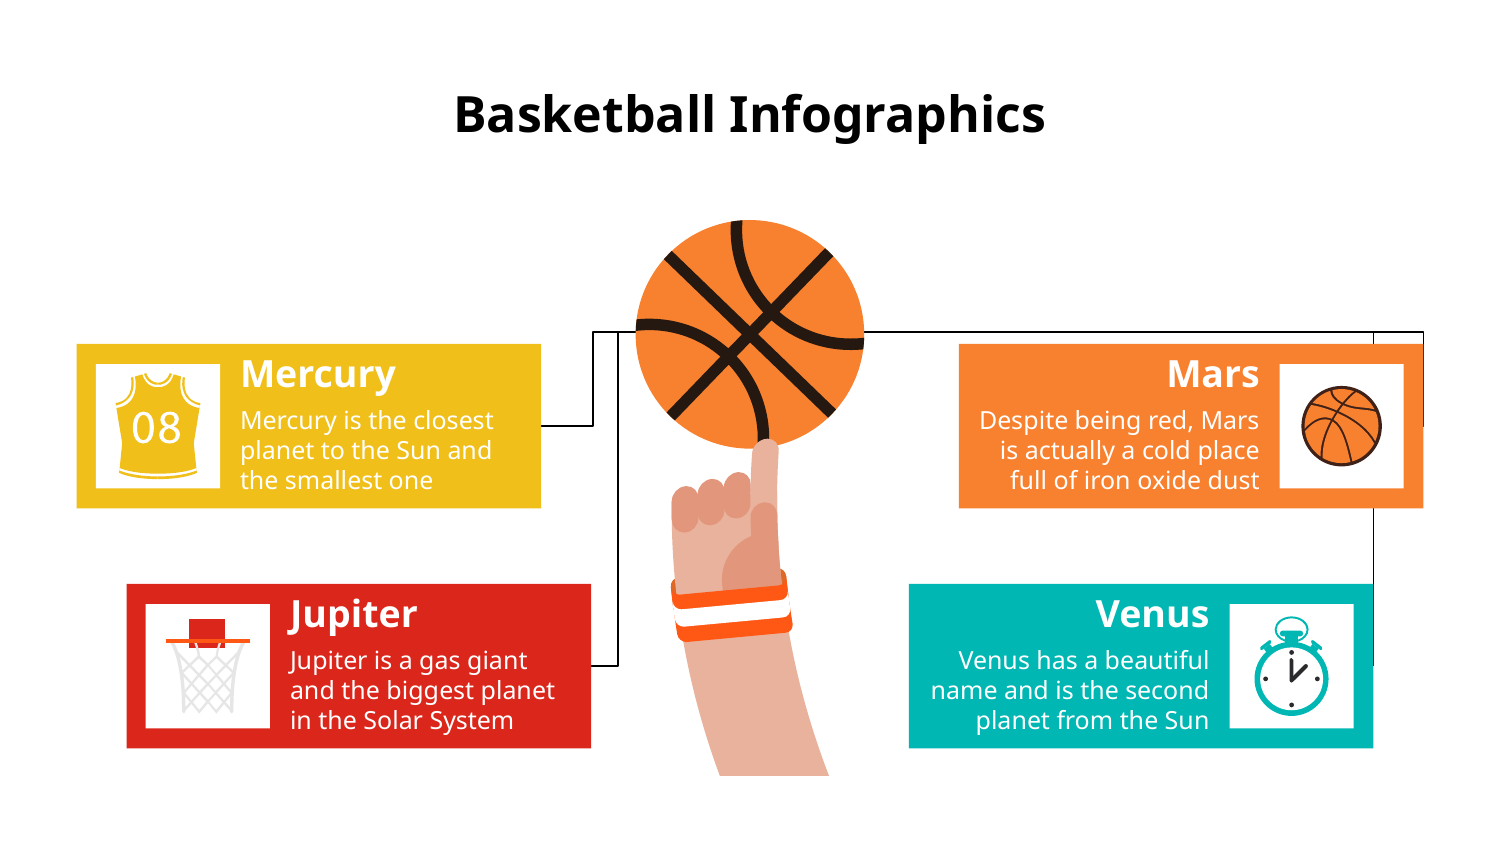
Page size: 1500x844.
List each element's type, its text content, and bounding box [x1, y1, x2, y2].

title Basketball Infographics [75, 67, 1425, 162]
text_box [882, 331, 1424, 509]
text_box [76, 331, 125, 509]
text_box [882, 516, 1374, 749]
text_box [165, 618, 251, 714]
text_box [1301, 385, 1383, 467]
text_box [1254, 616, 1329, 717]
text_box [126, 331, 618, 749]
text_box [623, 219, 877, 777]
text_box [115, 372, 201, 480]
